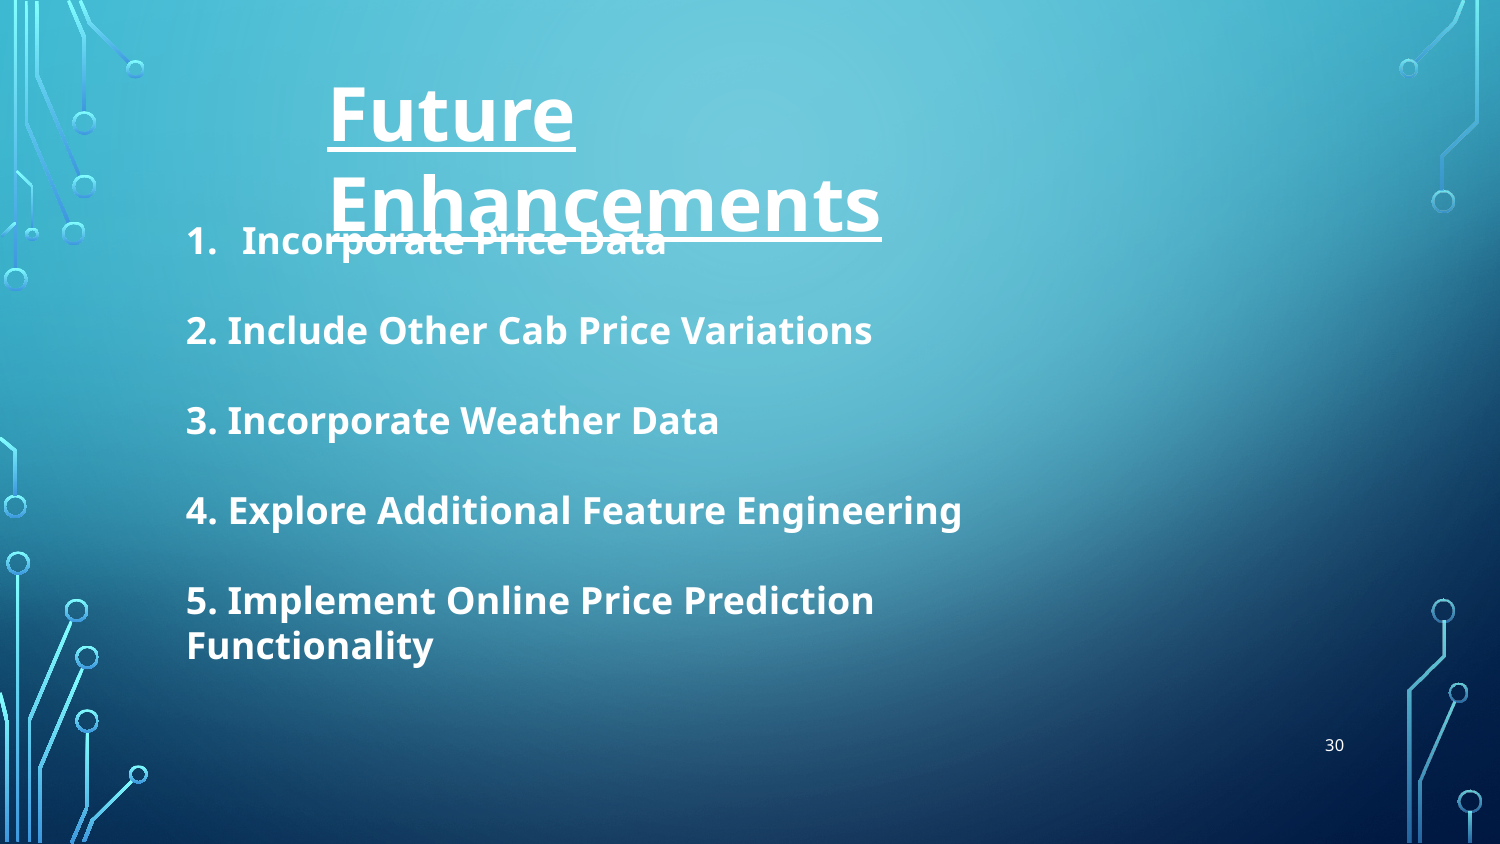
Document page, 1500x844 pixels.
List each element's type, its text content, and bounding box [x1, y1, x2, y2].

text_box Future Enhancements [312, 58, 1063, 254]
text_box Incorporate Price Data 2. Include Other Cab Price Variations 3. Incorporate Weather Data 4. Explore Additional Feature Engineering 5. Implement Online Price Prediction Functionality [171, 209, 1017, 674]
slide_number 30 [1264, 723, 1360, 769]
